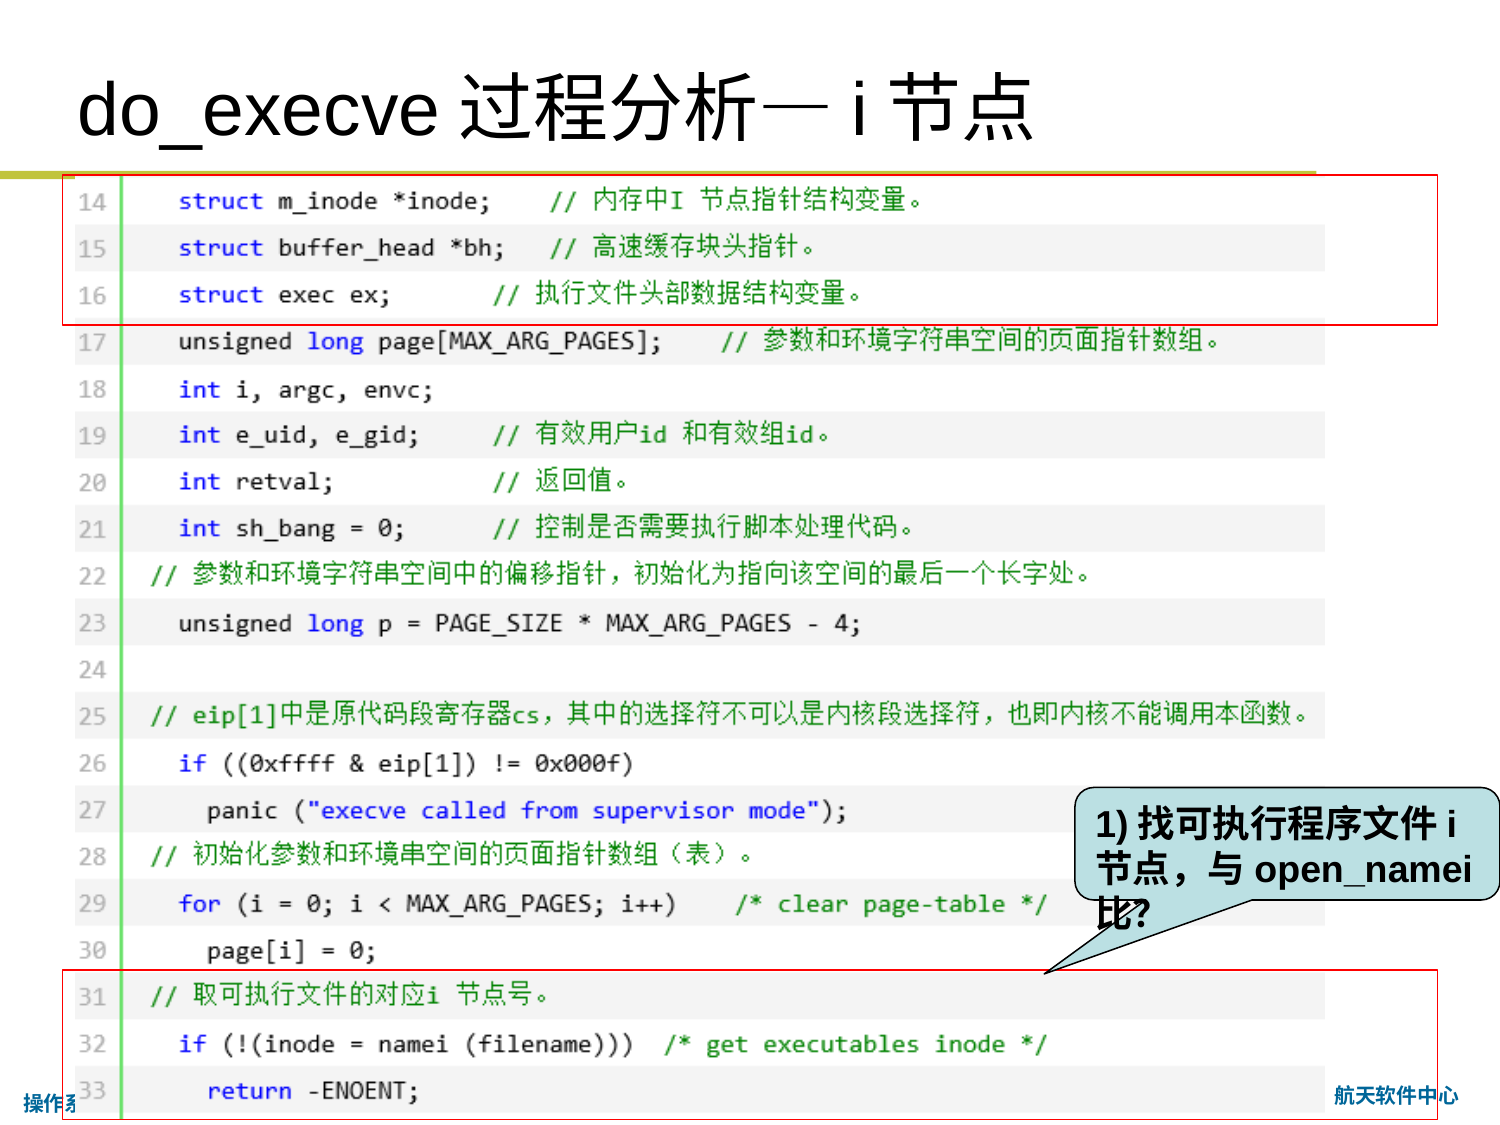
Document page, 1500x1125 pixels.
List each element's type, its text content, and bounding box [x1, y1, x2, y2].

text_box [1329, 969, 1438, 1120]
picture [74, 174, 1326, 1120]
text_box 1)找可执行程序文件i节点，与open_namei比？ [1329, 787, 1500, 901]
title do_execve过程分析—i节点 [62, 50, 1350, 161]
text_box [62, 969, 69, 1120]
text_box [1326, 174, 1438, 325]
text_box [62, 174, 73, 325]
